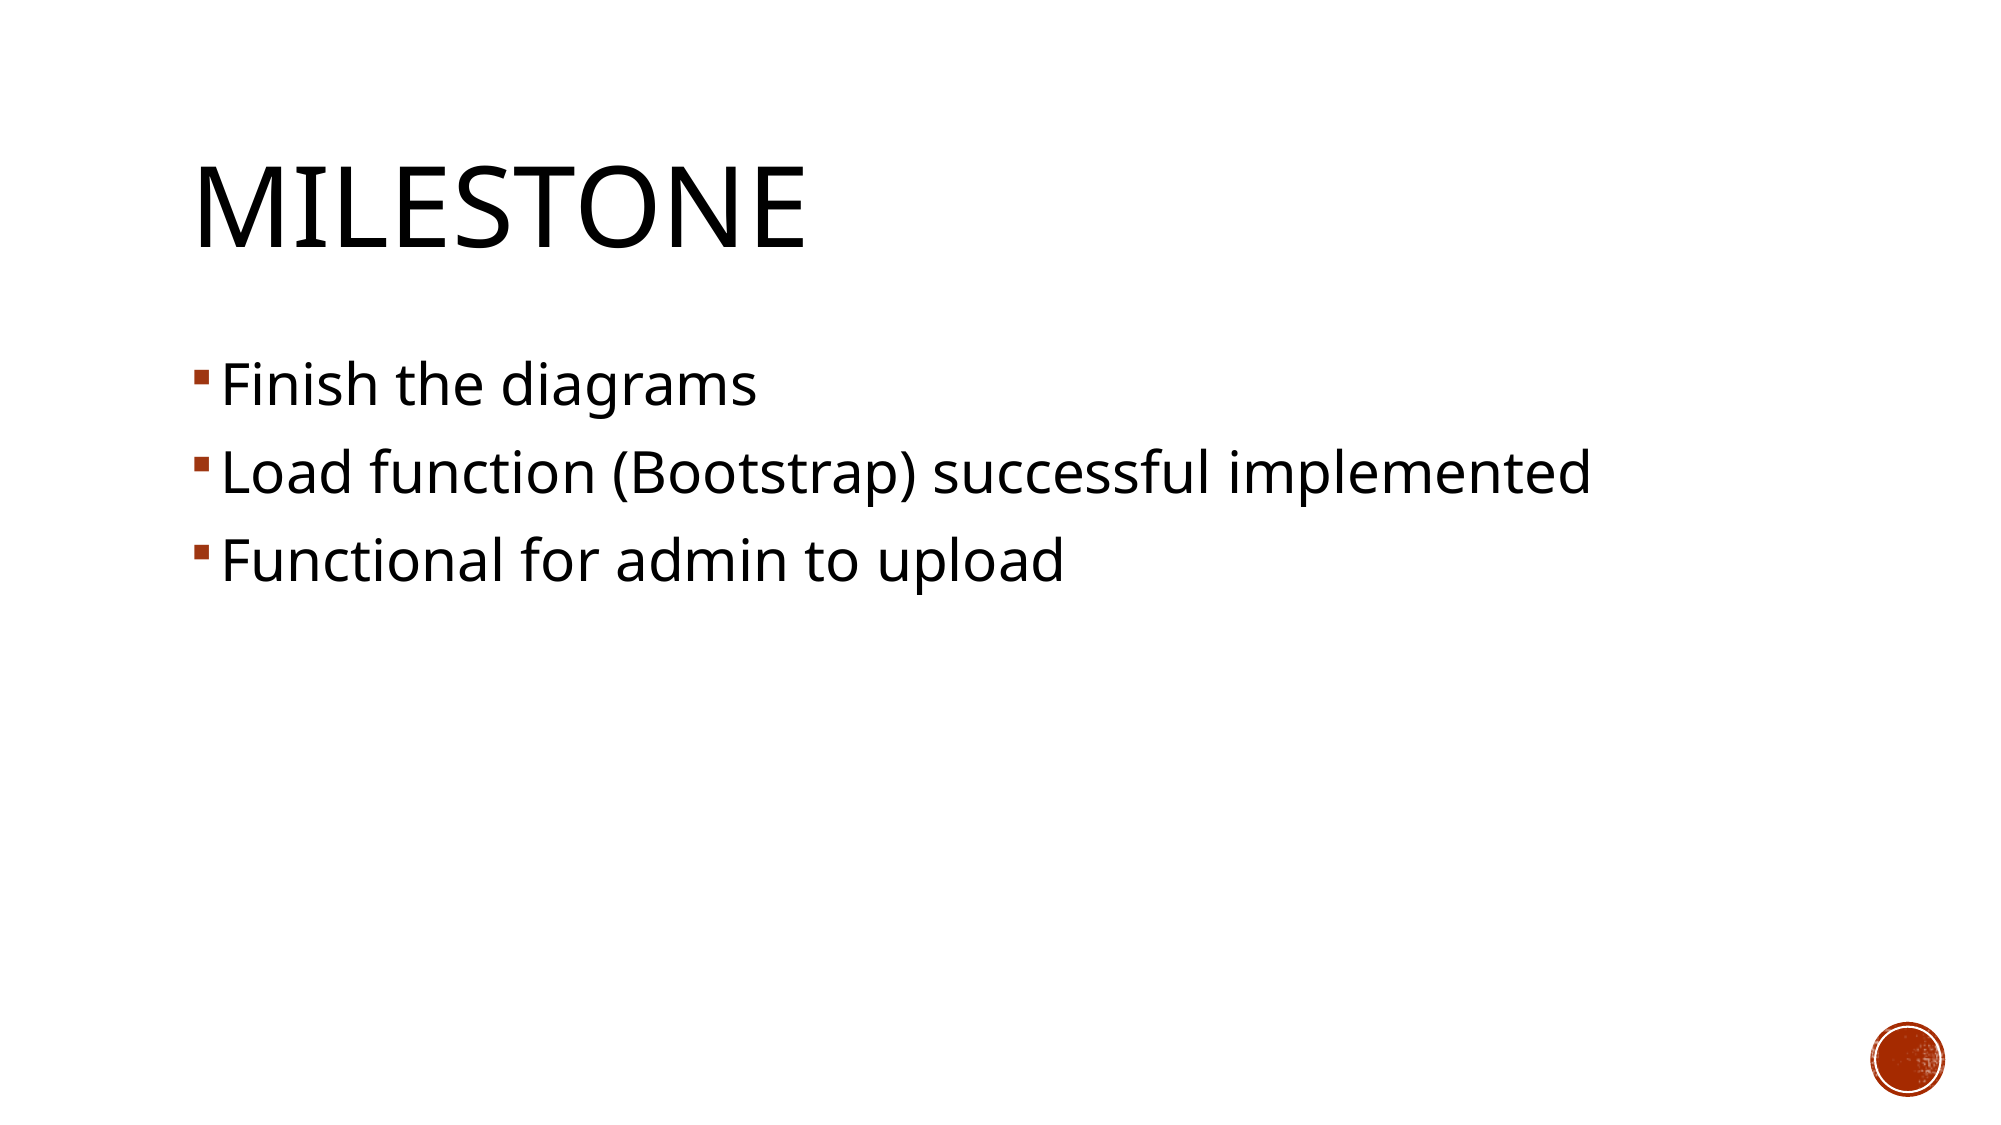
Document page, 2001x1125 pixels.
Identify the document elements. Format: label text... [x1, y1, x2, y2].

title Milestone [175, 79, 1826, 344]
list Finish the diagrams Load function (Bootstrap) successful implemented Functional for admin to upload [175, 348, 1826, 1013]
